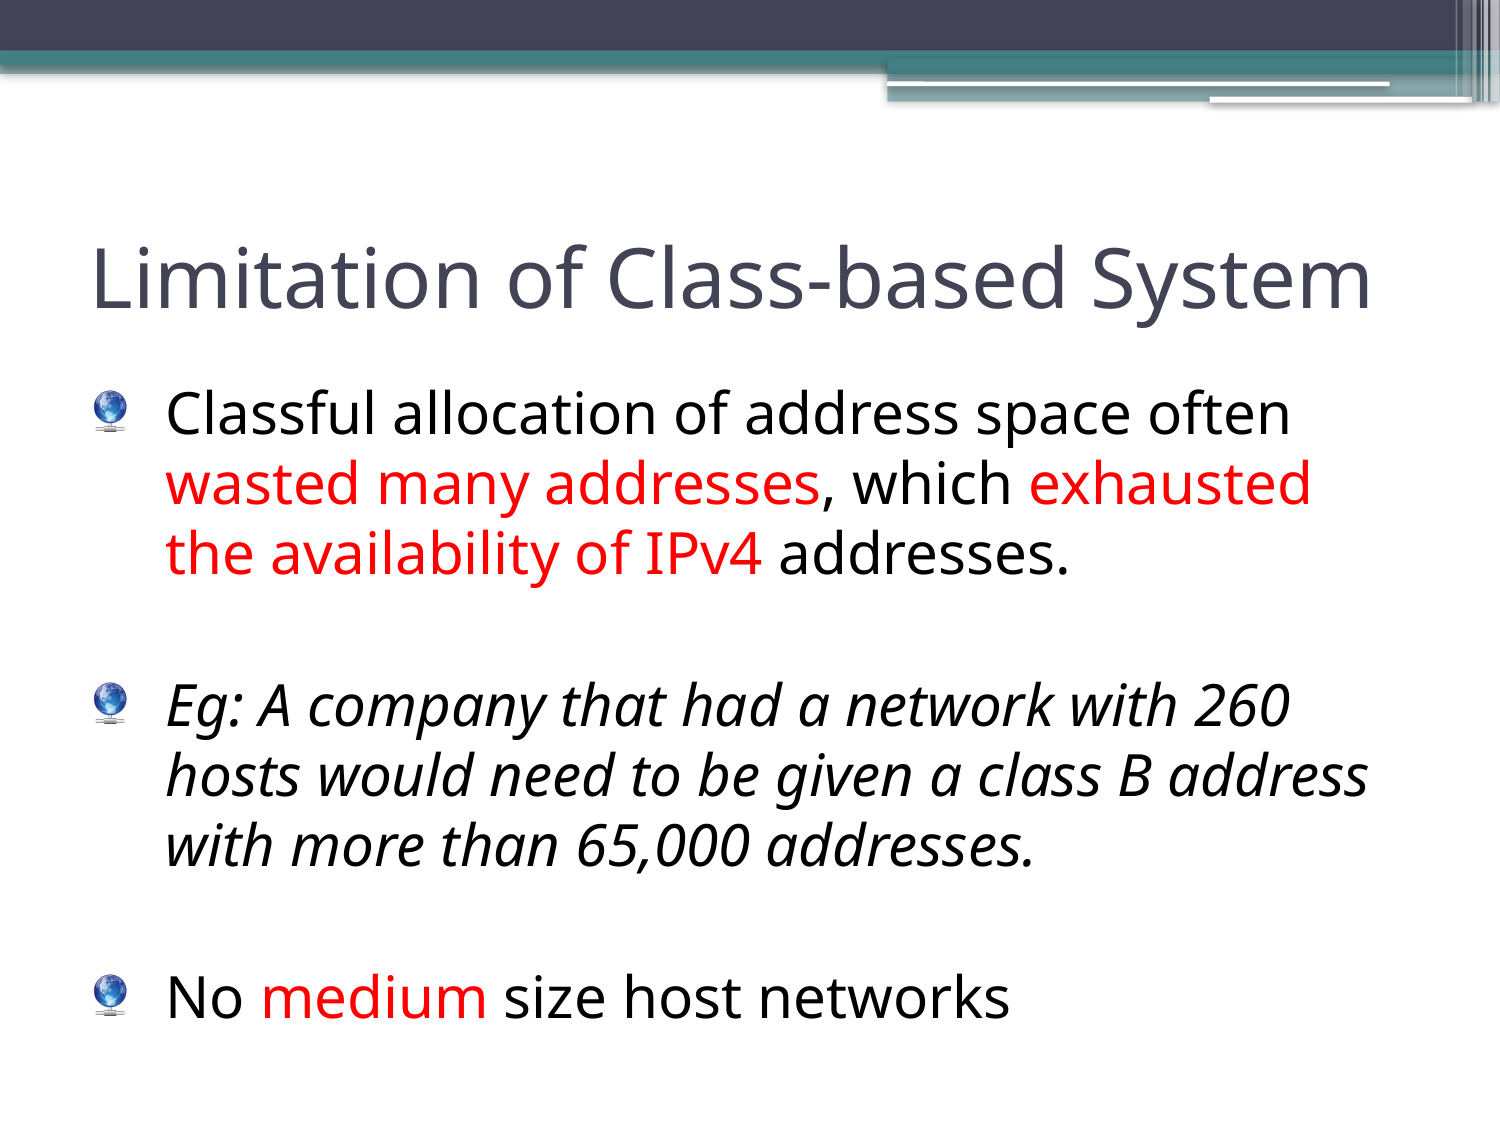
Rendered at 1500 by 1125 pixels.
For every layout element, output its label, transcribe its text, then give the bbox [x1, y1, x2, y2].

picture [89, 682, 131, 724]
list Classful allocation of address space often wasted many addresses, which exhausted the availability of IPv4 addresses. Eg: A company that had a network with 260 hosts would need to be given a class B address with more than 65,000 addresses. No medium size host networks [75, 368, 1425, 1079]
picture [89, 390, 131, 432]
title Limitation of Class-based System [75, 187, 1425, 363]
picture [89, 974, 131, 1016]
